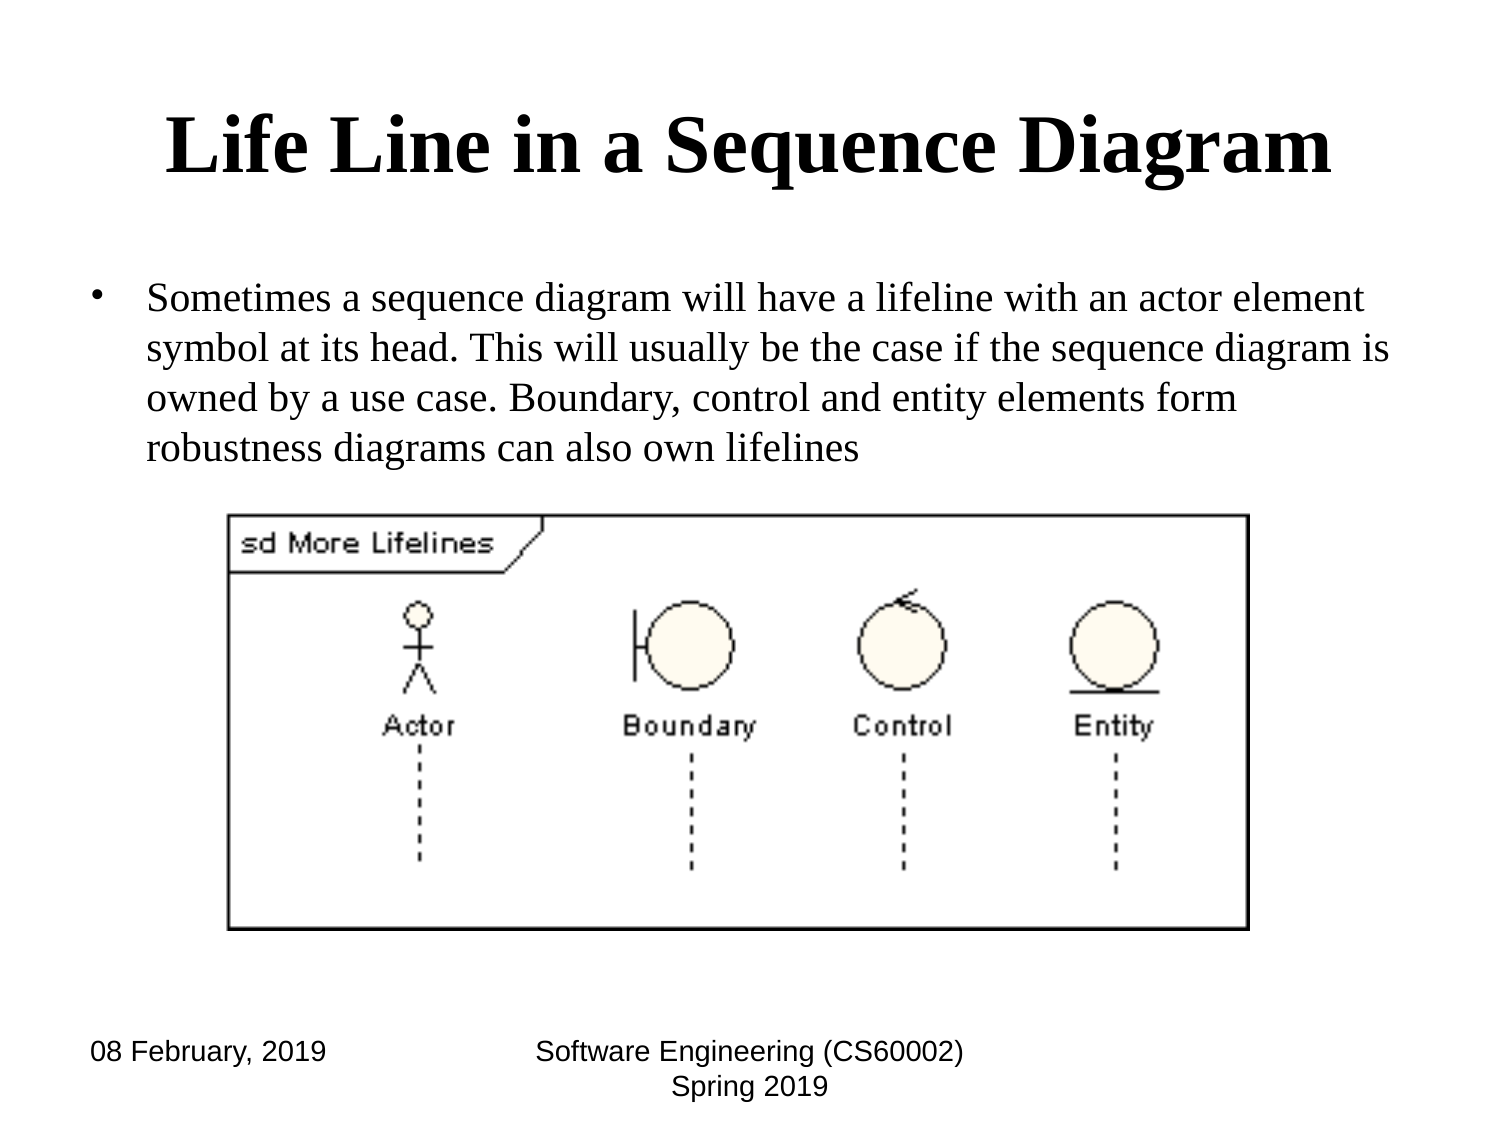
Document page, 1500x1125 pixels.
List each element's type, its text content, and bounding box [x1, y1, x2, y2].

title Life Line in a Sequence Diagram [75, 45, 1425, 233]
list Sometimes a sequence diagram will have a lifeline with an actor element symbol at its head. This will usually be the case if the sequence diagram is owned by a use case. Boundary, control and entity elements form robustness diagrams can also own lifelines [75, 262, 1425, 1005]
footer Software Engineering (CS60002) Spring 2019 [512, 1024, 988, 1103]
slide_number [75, 1024, 425, 1103]
picture [224, 512, 1251, 931]
